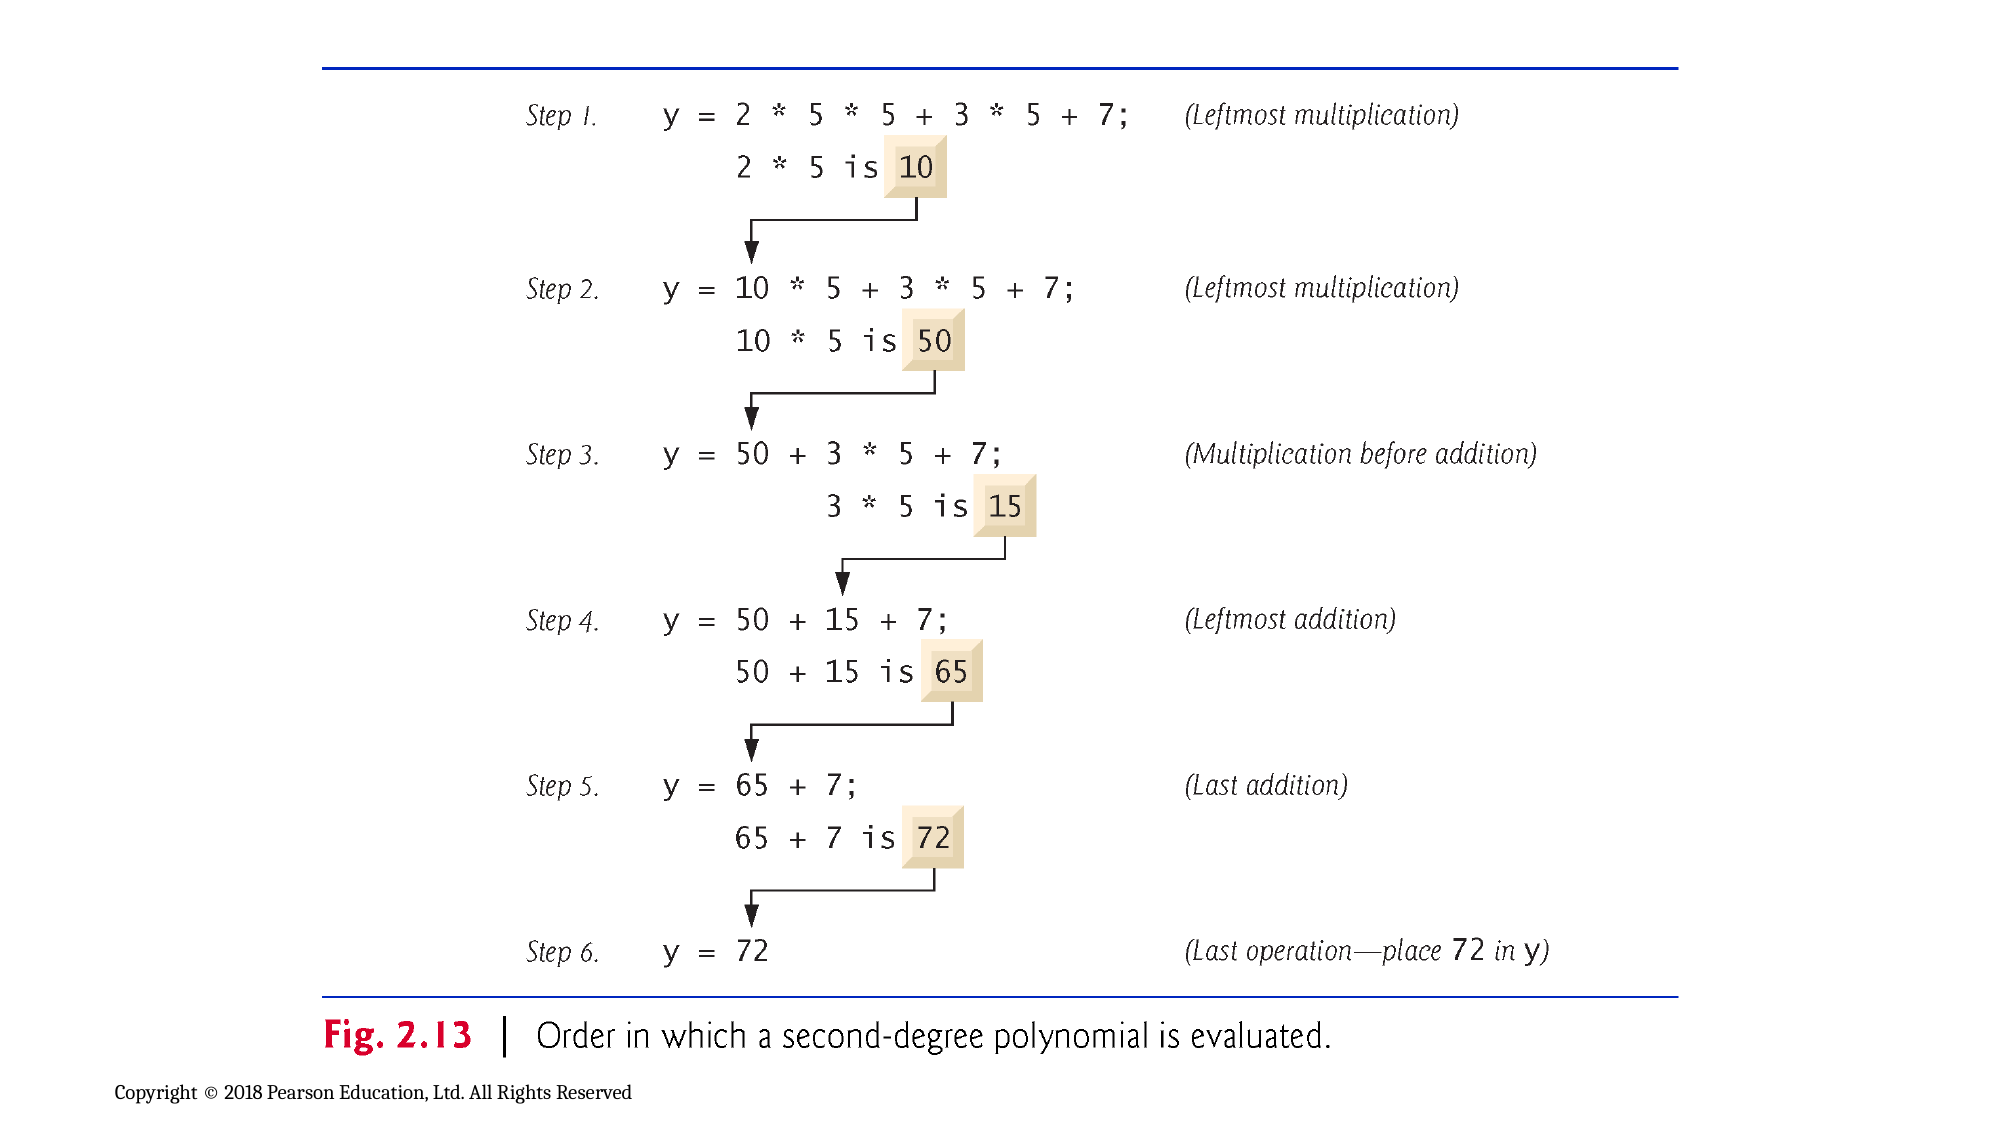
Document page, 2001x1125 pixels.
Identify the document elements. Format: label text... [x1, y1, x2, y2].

picture [254, 0, 1746, 1125]
footer Copyright © 2018 Pearson Education, Ltd. All Rights Reserved [99, 1051, 248, 1112]
